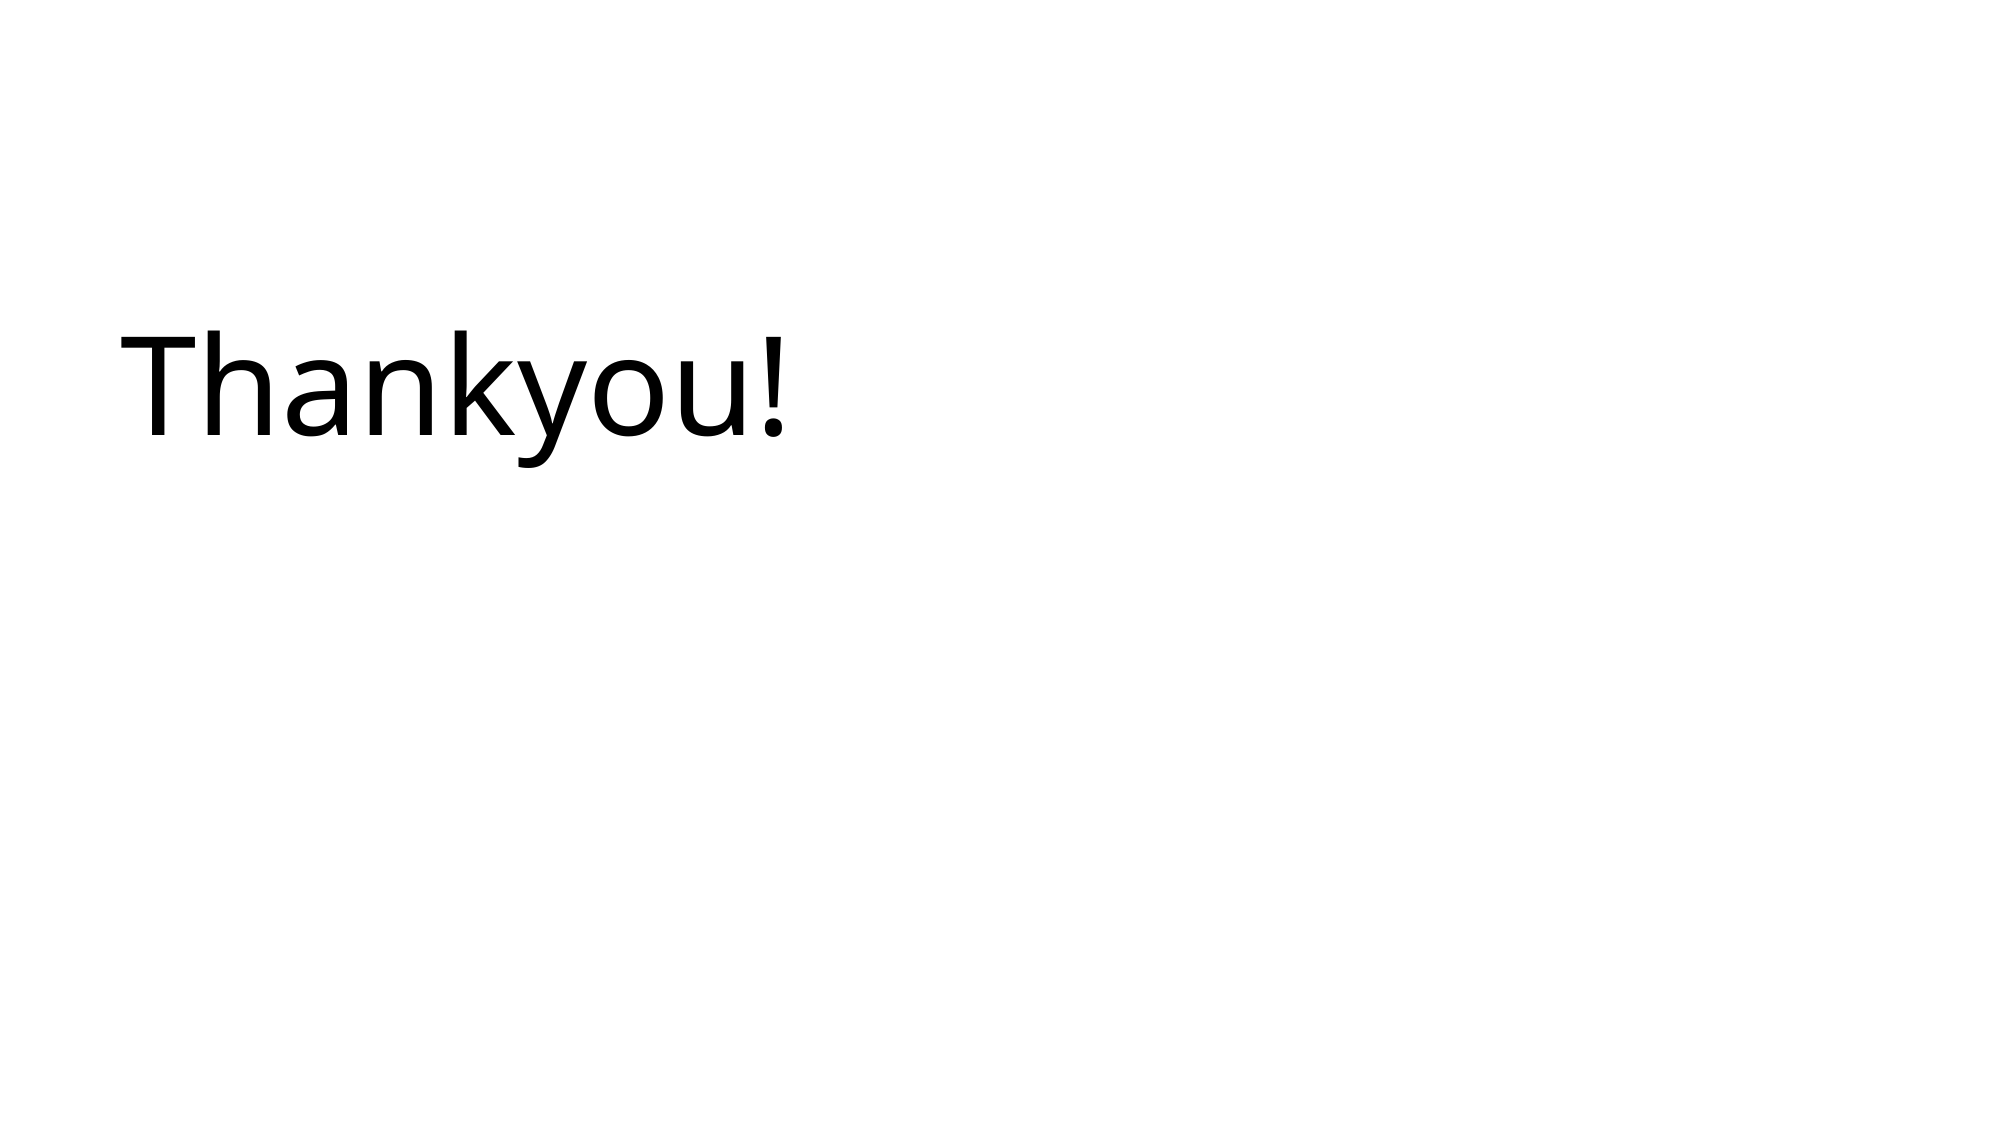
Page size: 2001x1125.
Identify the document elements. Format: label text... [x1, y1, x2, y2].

title Thankyou! [105, 281, 1831, 500]
